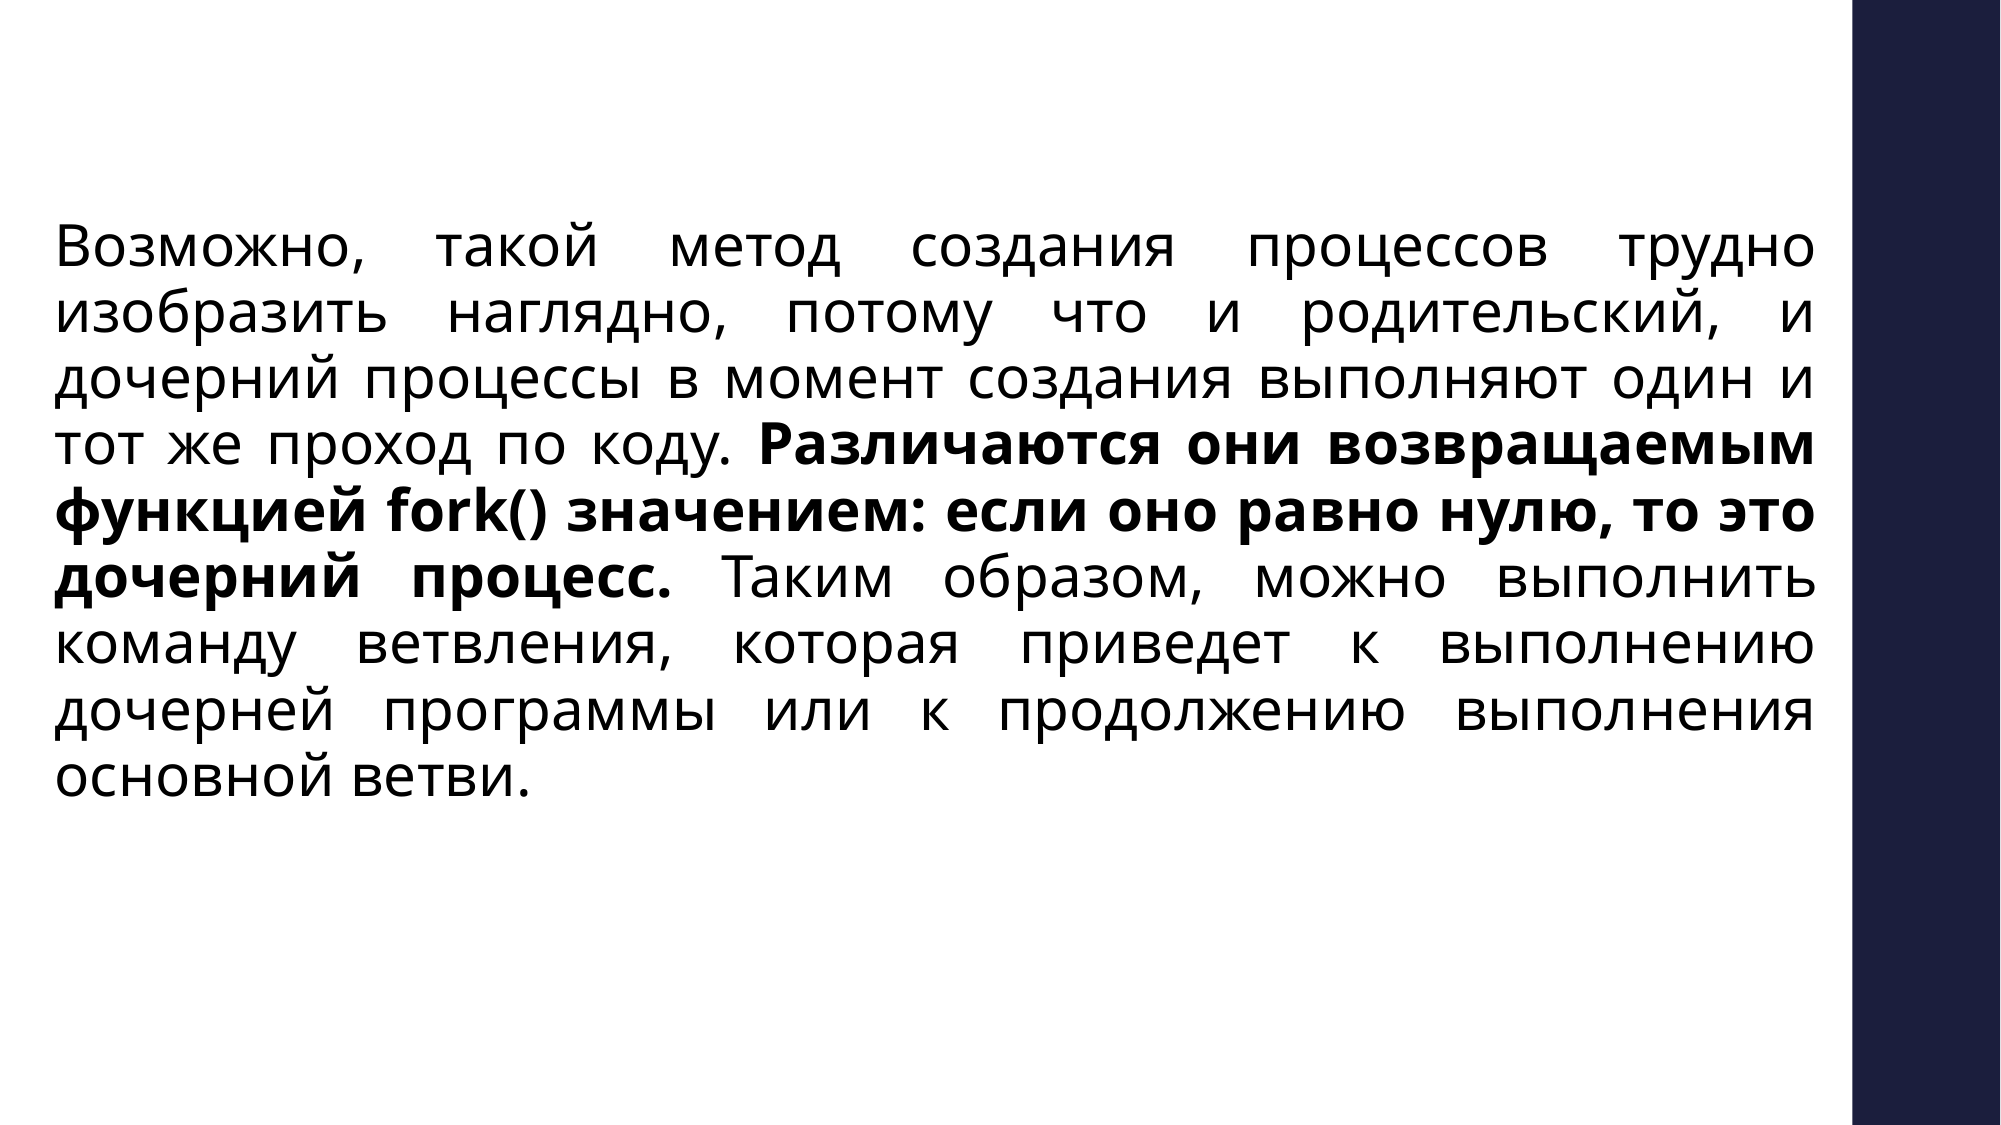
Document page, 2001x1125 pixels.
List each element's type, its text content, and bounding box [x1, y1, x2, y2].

list Возможно, такой метод создания процессов трудно изобразить наглядно, потому что и родительский, и дочерний процессы в момент создания выполняют один и тот же проход по коду. Различаются они возвращаемым функцией fork() значением: если оно равно нулю, то это дочерний процесс. Таким образом, можно выполнить команду ветвления, которая приведет к выполнению дочерней программы или к продолжению выполнения основной ветви. [39, 205, 1834, 903]
